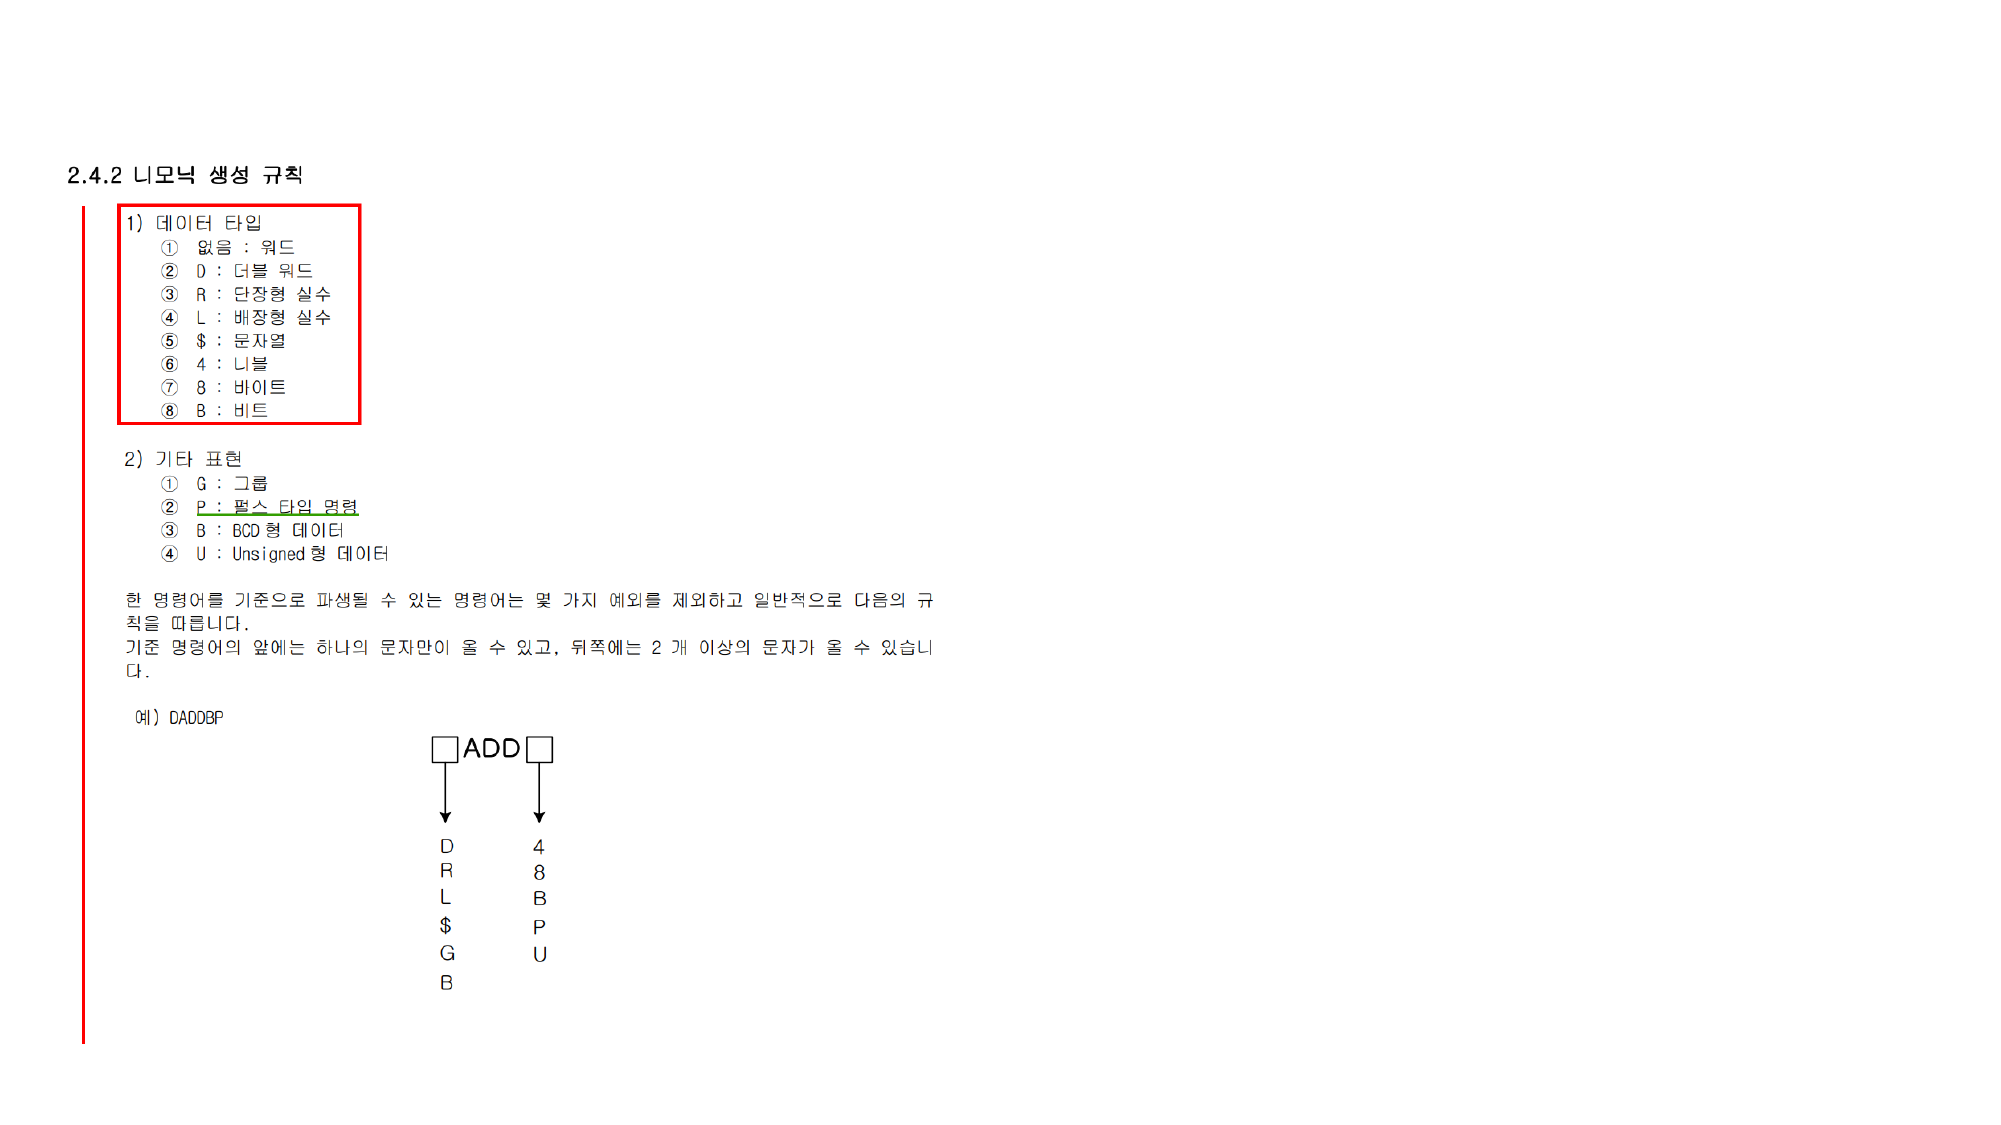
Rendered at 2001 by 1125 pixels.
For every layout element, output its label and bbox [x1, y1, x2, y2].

picture [55, 155, 943, 1051]
